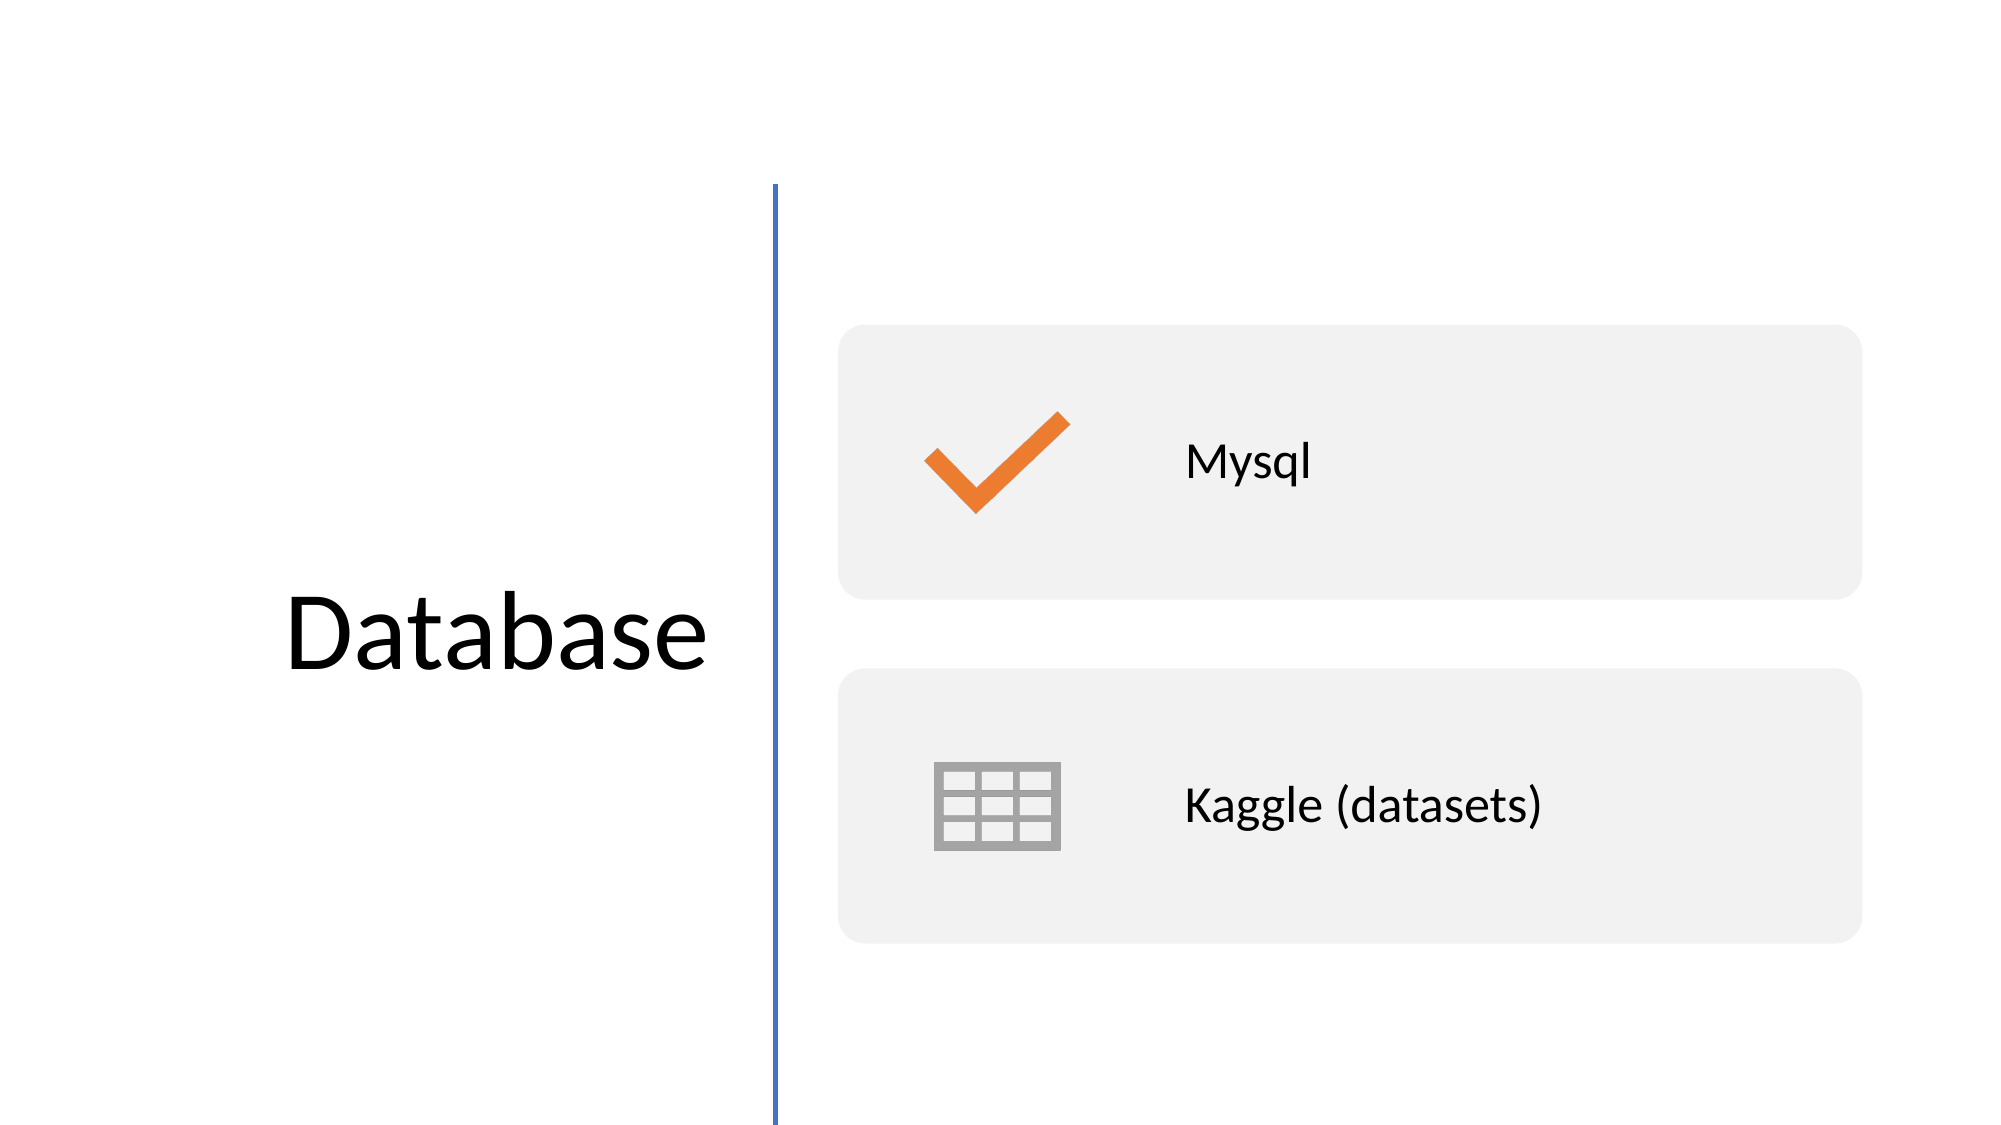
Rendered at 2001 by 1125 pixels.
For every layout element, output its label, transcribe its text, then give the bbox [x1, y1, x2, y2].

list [837, 175, 1863, 1093]
text_box [0, 0, 2000, 1125]
title Database [78, 175, 725, 1092]
